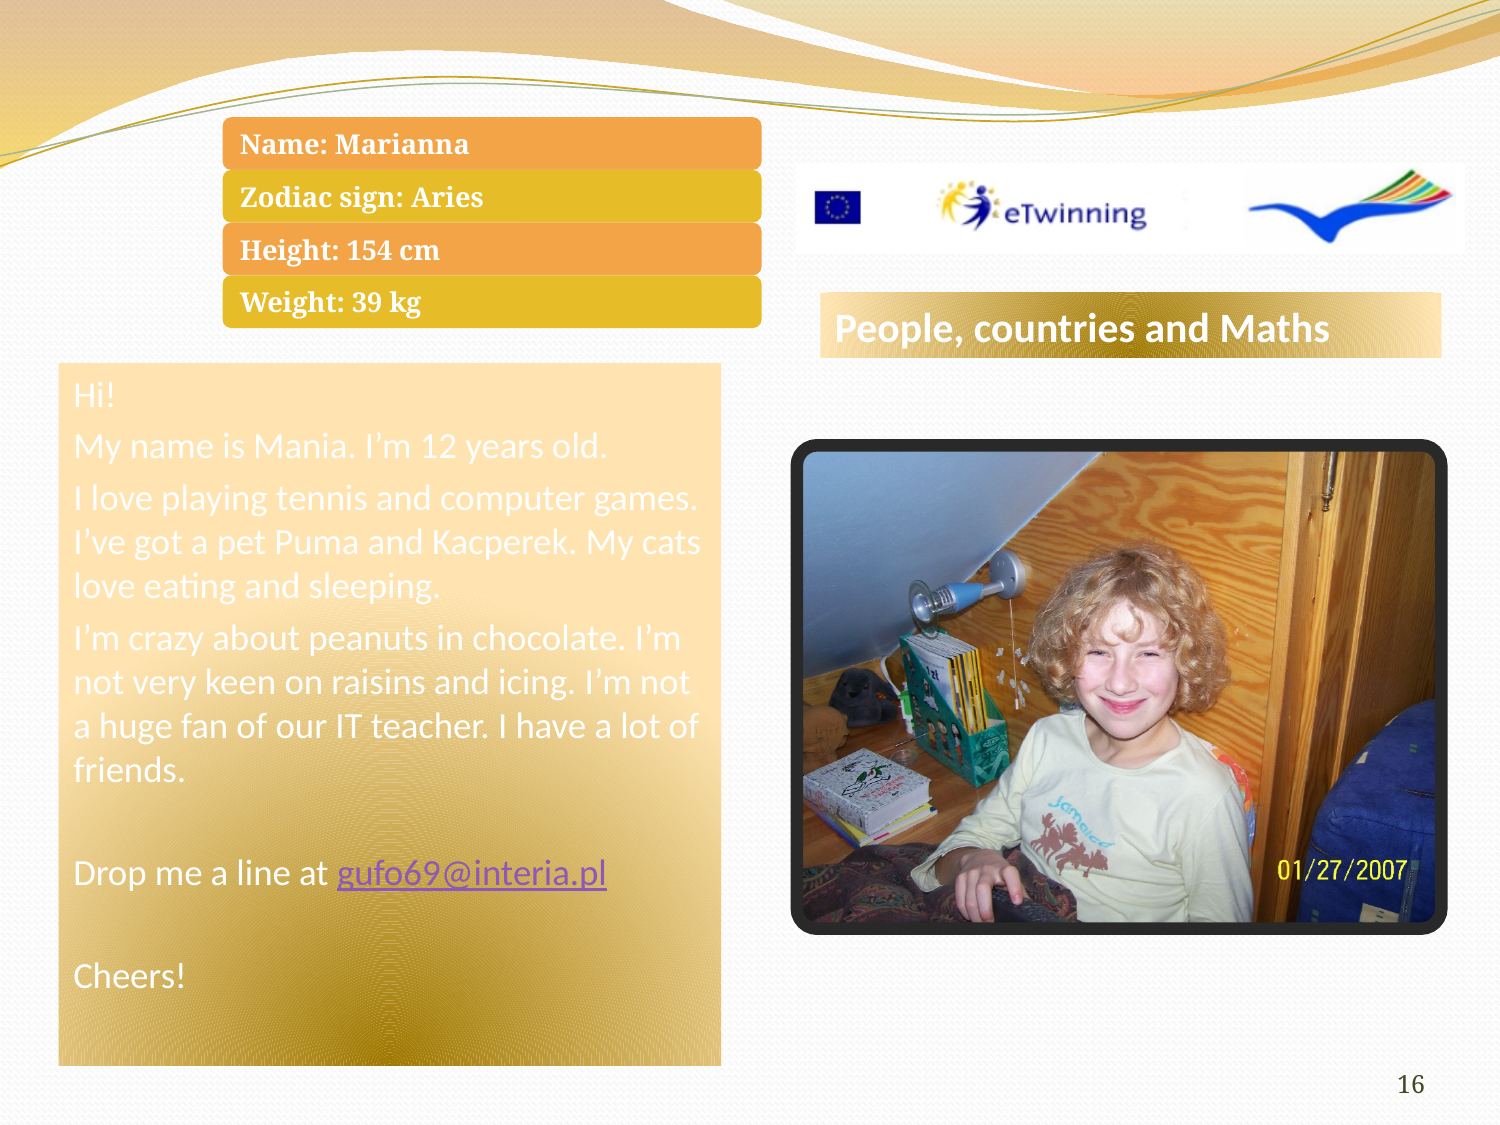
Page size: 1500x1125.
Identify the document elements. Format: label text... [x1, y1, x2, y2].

list Hi! My name is Mania. I’m 12 years old. I love playing tennis and computer games. I’ve got a pet Puma and Kacperek. My cats love eating and sleeping. I’m crazy about peanuts in chocolate. I’m not very keen on raisins and icing. I’m not a huge fan of our IT teacher. I have a lot of friends. Drop me a line at gufo69@interia.pl Cheers! [58, 363, 722, 1066]
picture [796, 445, 1442, 929]
picture [796, 163, 1466, 254]
slide_number 8 [1299, 1042, 1425, 1103]
text_box People, countries and Maths [820, 292, 1442, 358]
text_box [222, 116, 762, 329]
